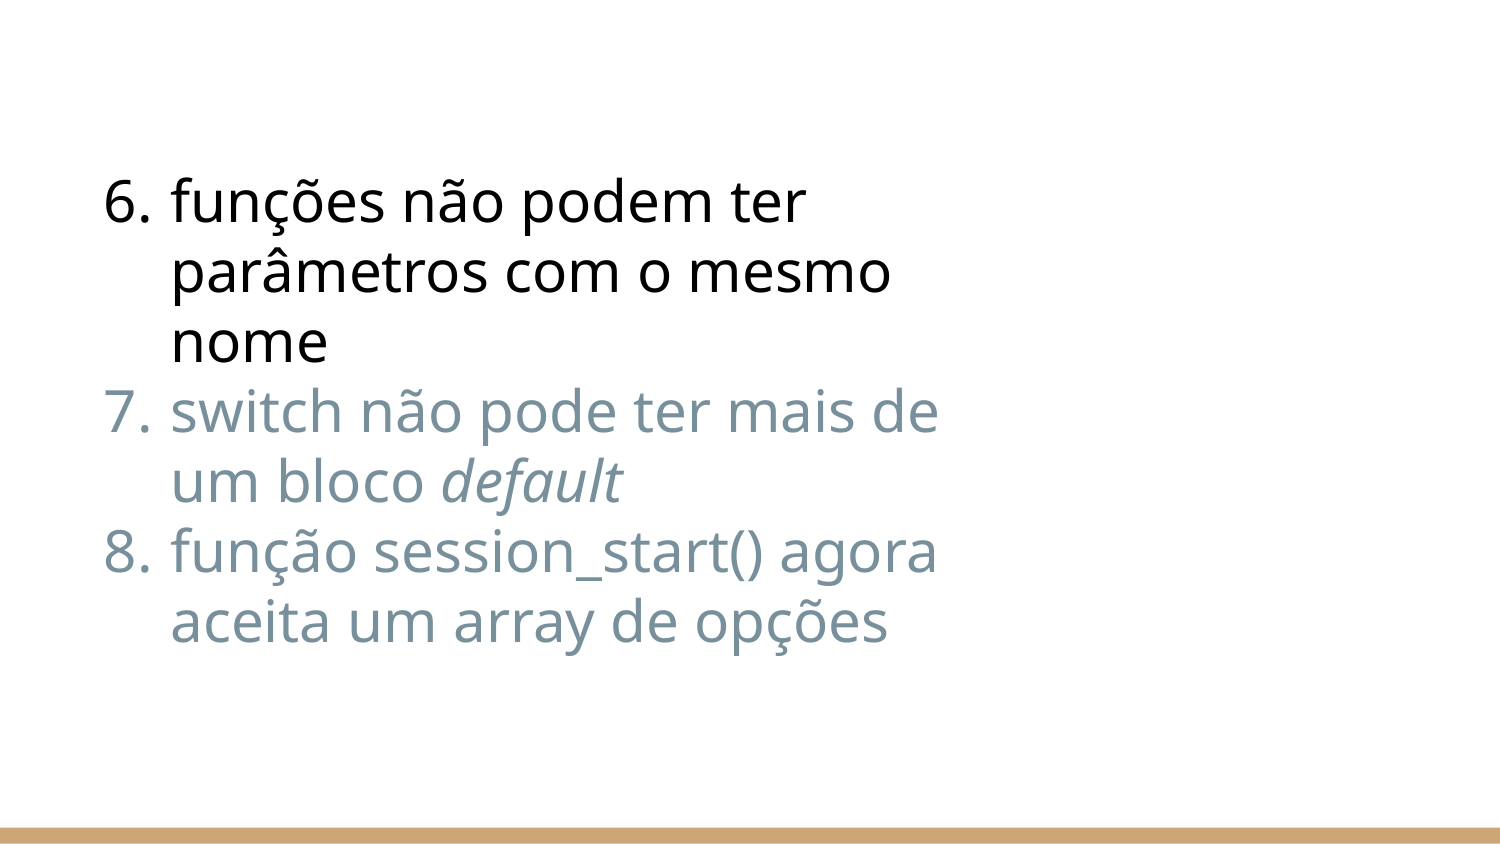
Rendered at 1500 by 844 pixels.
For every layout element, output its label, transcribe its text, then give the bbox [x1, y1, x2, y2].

title funções não podem ter parâmetros com o mesmo nome switch não pode ter mais de um bloco default função session_start() agora aceita um array de opções [80, 73, 1045, 745]
